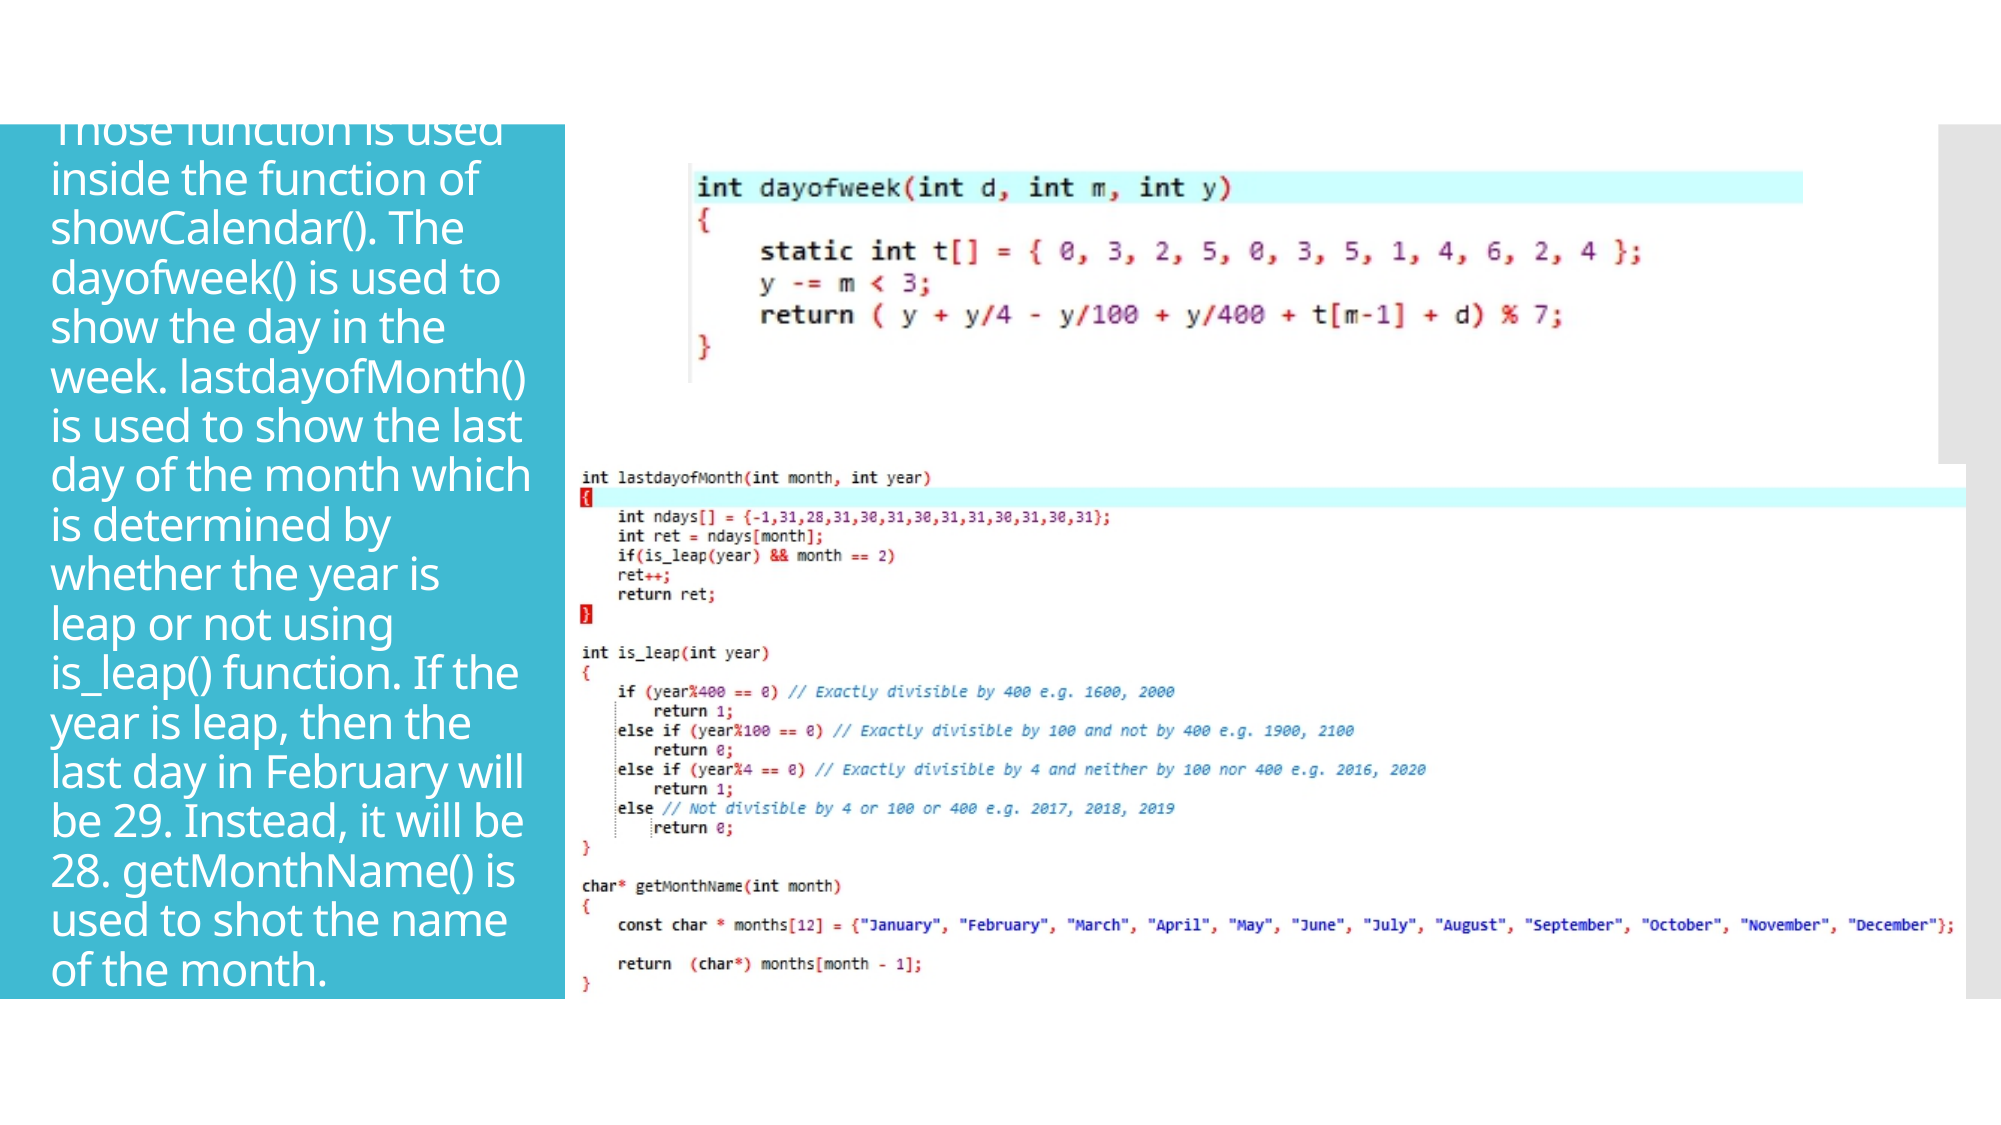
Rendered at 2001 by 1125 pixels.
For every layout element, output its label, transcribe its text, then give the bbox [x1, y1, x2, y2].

picture [579, 463, 1966, 1004]
title Those function is used inside the function of showCalendar(). The dayofweek() is used to show the day in the week. lastdayofMonth() is used to show the last day of the month which is determined by whether the year is leap or not using is_leap() function. If the year is leap, then the last day in February will be 29. Instead, it will be 28. getMonthName() is used to shot the name of the month. [34, 262, 549, 1004]
picture [688, 163, 1803, 383]
